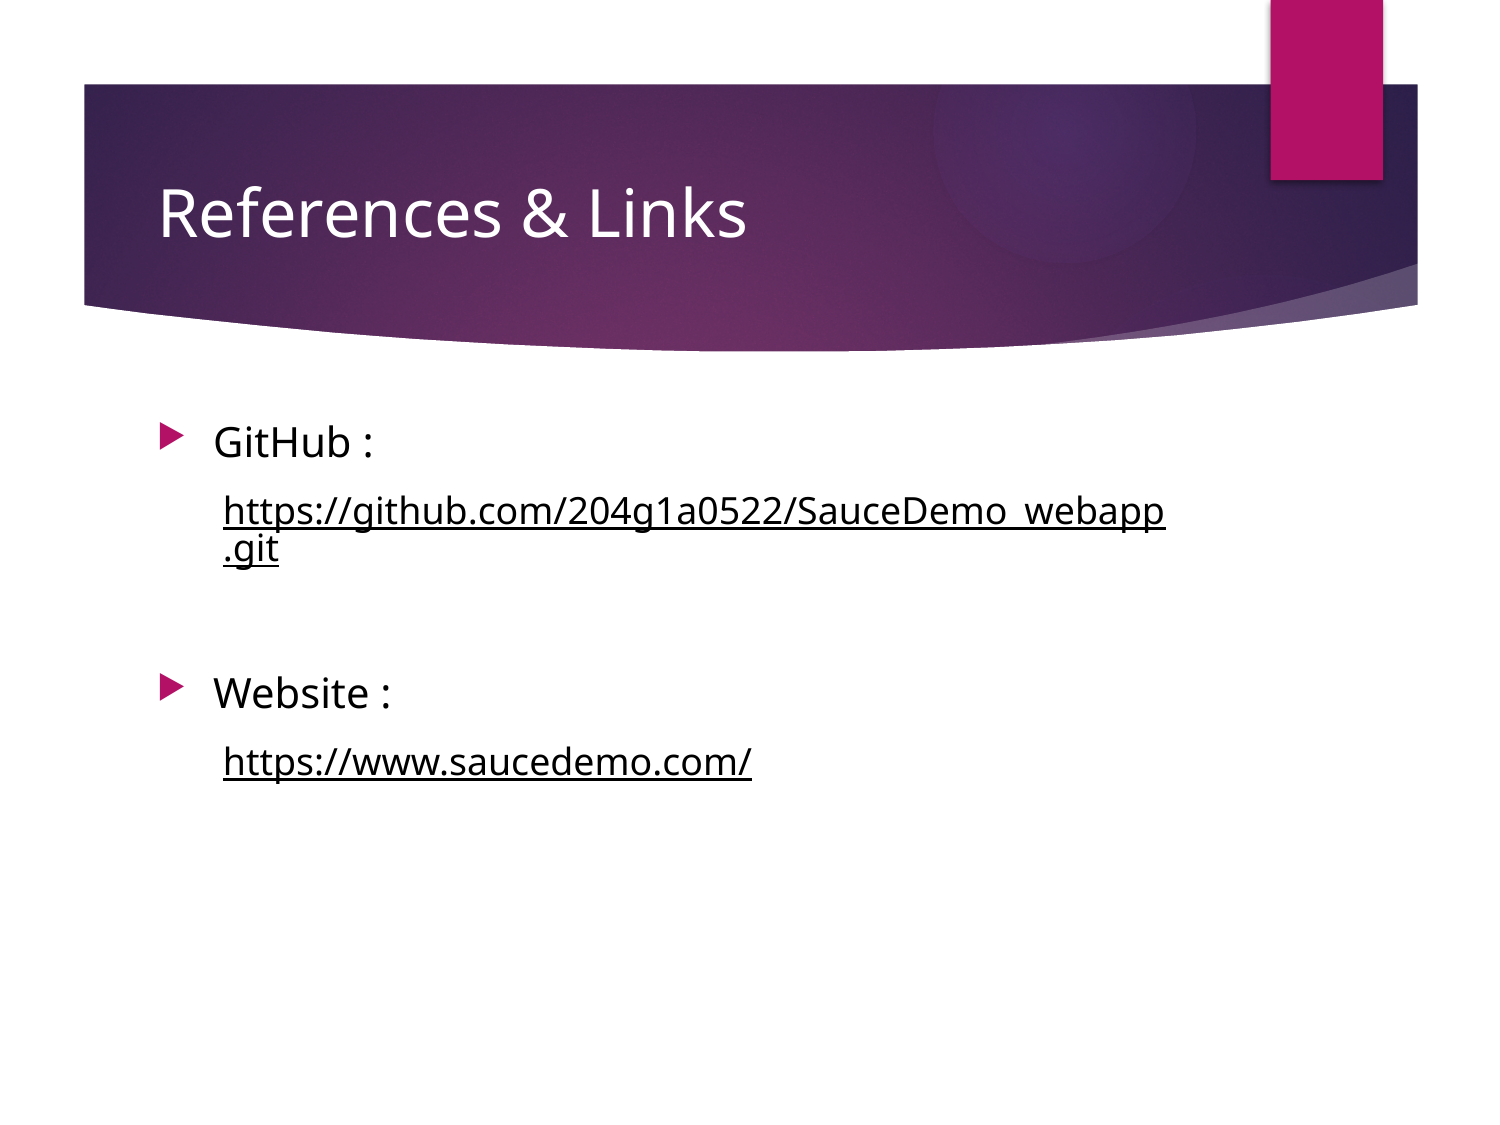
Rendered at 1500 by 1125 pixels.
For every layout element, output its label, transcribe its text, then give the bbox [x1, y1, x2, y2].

list GitHub : https://github.com/204g1a0522/SauceDemo_webapp.git Website : https://www.saucedemo.com/ [141, 408, 1183, 988]
title References & Links [142, 152, 1183, 269]
